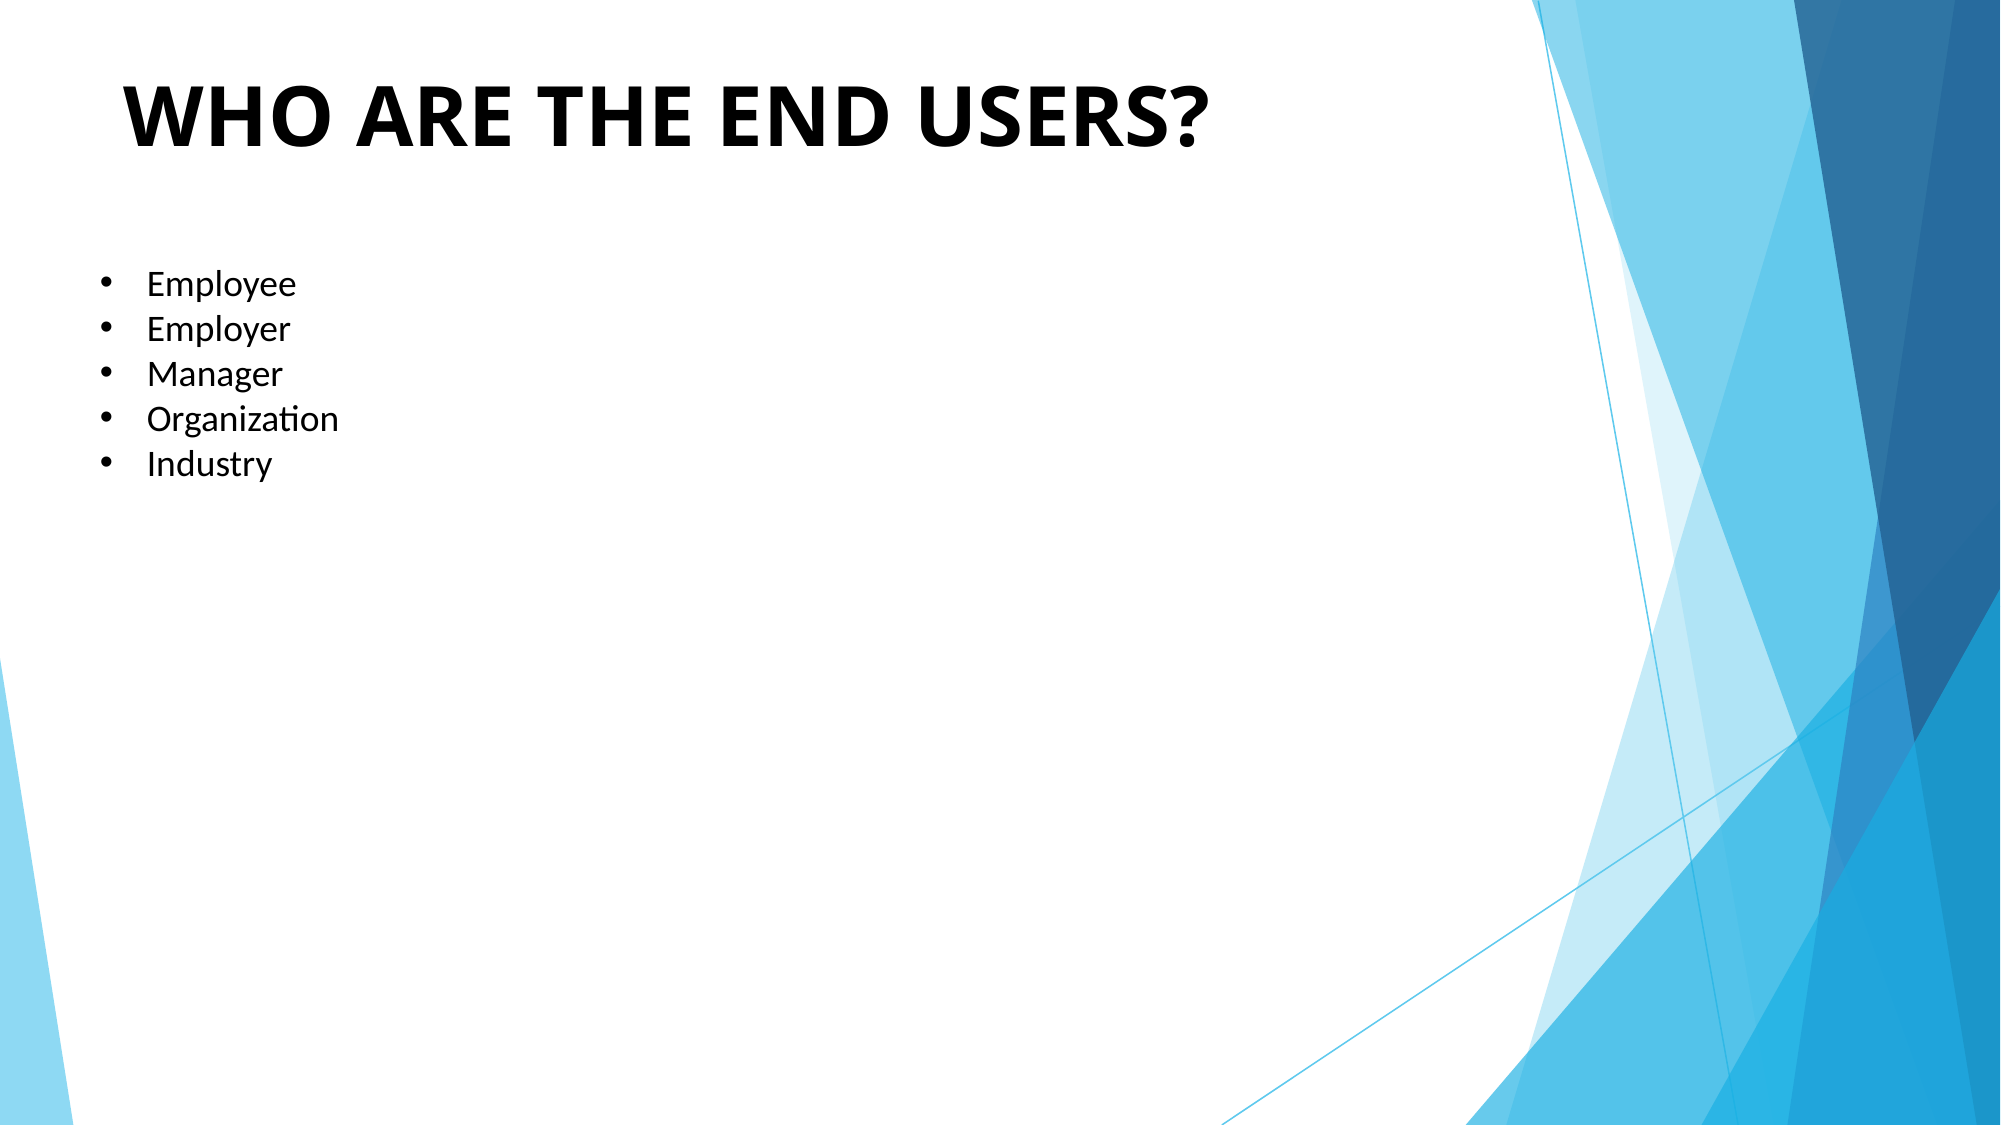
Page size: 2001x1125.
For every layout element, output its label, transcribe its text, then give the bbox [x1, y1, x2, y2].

list Employee Employer Manager Organization Industry [99, 258, 1900, 897]
title WHO ARE THE END USERS? [123, 63, 1877, 252]
